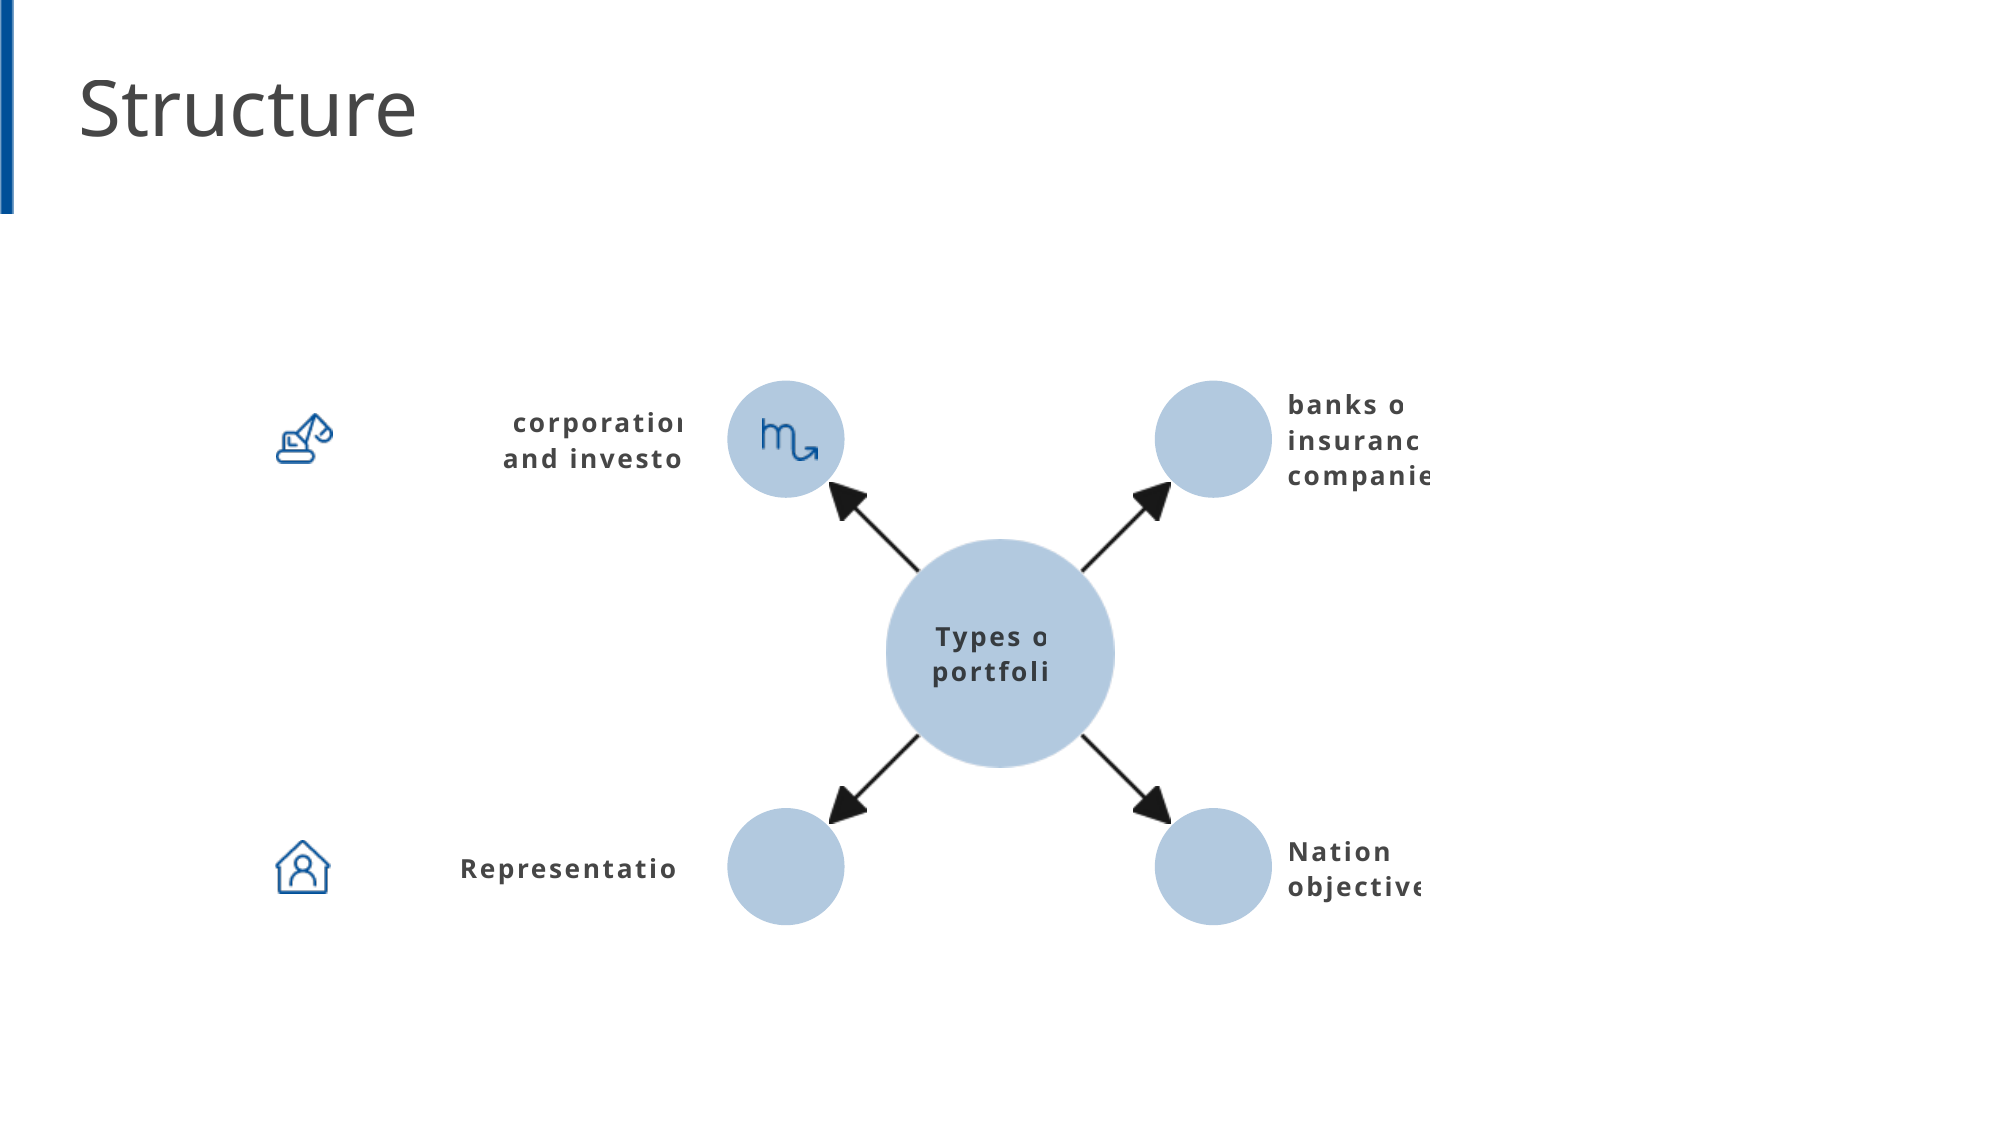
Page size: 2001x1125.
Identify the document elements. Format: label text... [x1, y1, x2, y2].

text_box Representations [407, 848, 712, 885]
picture [275, 840, 331, 894]
text_box Structure [78, 69, 2000, 153]
picture [762, 418, 818, 461]
text_box Nations objectives [1287, 830, 1486, 902]
text_box corporations and investors [452, 402, 712, 474]
text_box banks or insurance companies [1287, 384, 1477, 491]
picture [0, 0, 15, 215]
picture [275, 413, 333, 464]
text_box [1154, 808, 1272, 926]
picture [829, 482, 1171, 825]
text_box [1154, 380, 1272, 498]
text_box [727, 808, 845, 926]
text_box [727, 380, 845, 498]
